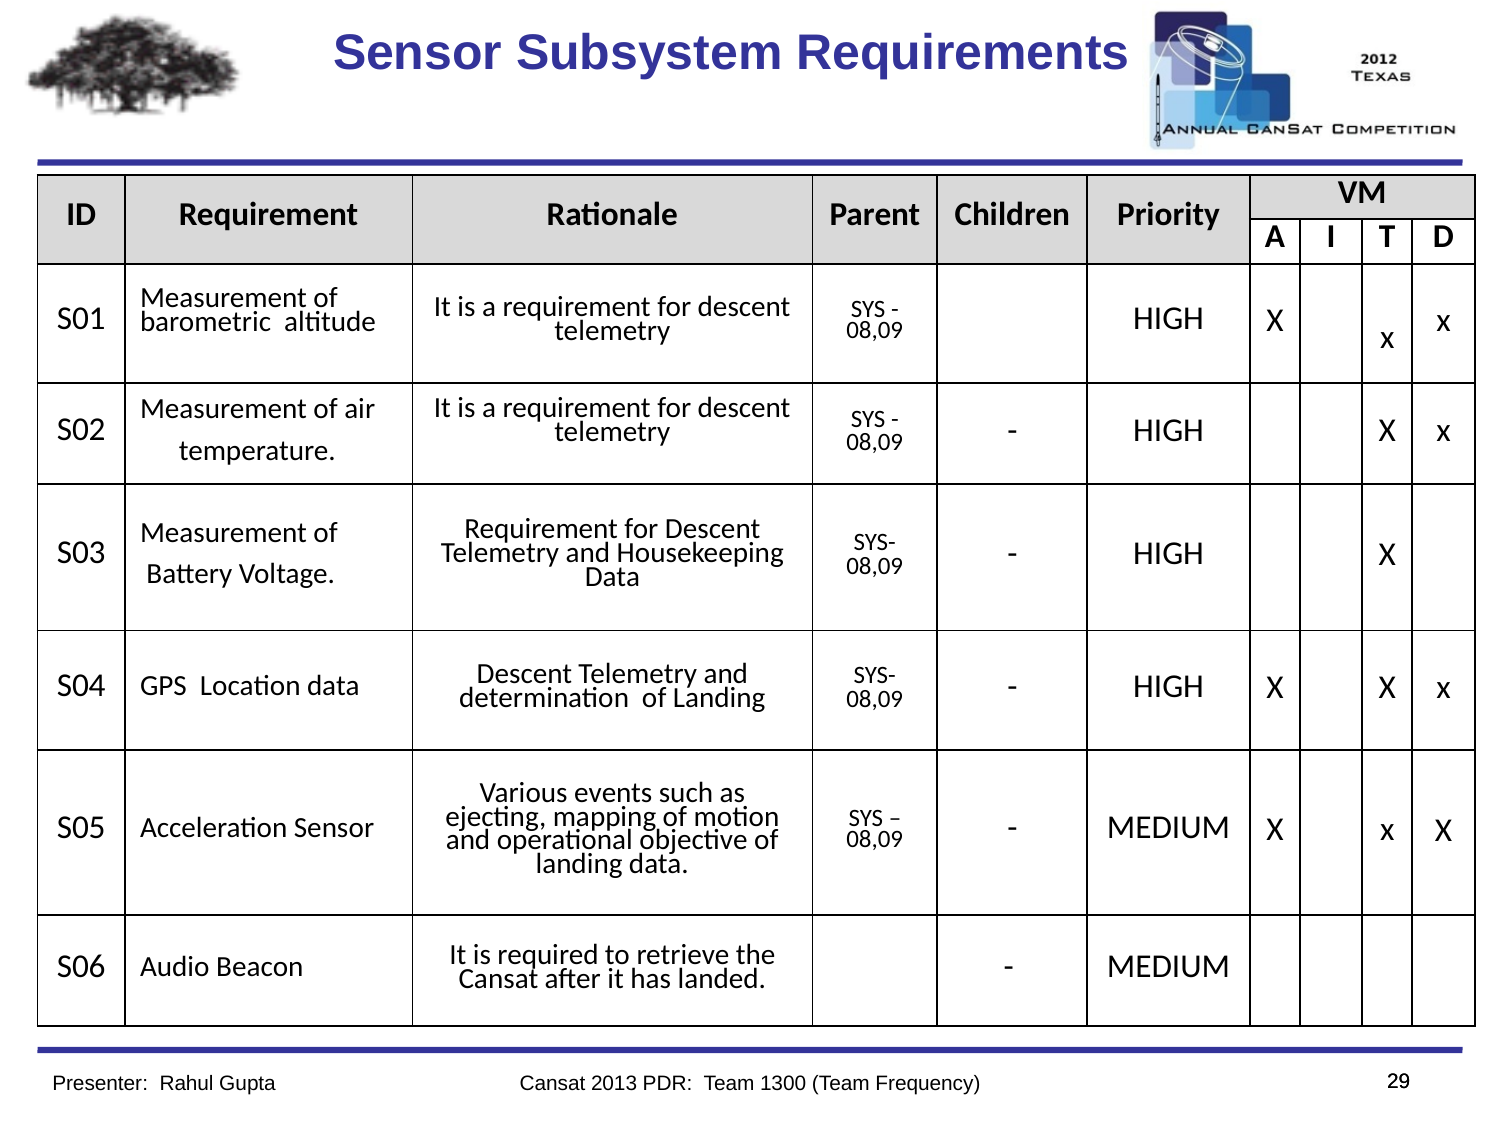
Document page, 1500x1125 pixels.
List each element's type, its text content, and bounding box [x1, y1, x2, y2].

table_cell HIGH [1088, 485, 1249, 630]
table_cell MEDIUM [1088, 751, 1249, 914]
table_cell X [1363, 485, 1411, 630]
table_cell [1301, 631, 1361, 749]
table_cell X [1363, 631, 1411, 749]
table_header Rationale [413, 176, 812, 263]
table_cell Measurement of barometric altitude [126, 265, 412, 382]
table_cell SYS -08,09 [813, 265, 936, 382]
table_cell - [938, 384, 1086, 483]
table_cell Requirement for Descent Telemetry and Housekeeping Data [413, 485, 812, 630]
table_header VM [1251, 176, 1474, 218]
table_cell [1301, 916, 1361, 1025]
text_box [449, 1062, 1050, 1103]
text_box Presenter: Rahul Gupta [37, 1062, 413, 1103]
table_cell D [1413, 220, 1474, 263]
table_cell [1301, 751, 1361, 914]
table_cell [1301, 265, 1361, 382]
table_cell HIGH [1088, 265, 1249, 382]
text_box Sensor Subsystem Requirements [271, 12, 1238, 150]
table_cell [1251, 384, 1299, 483]
table_cell [1413, 916, 1474, 1025]
table_header Requirement [126, 176, 412, 263]
table_cell - [938, 485, 1086, 630]
table_cell [1301, 384, 1361, 483]
table_cell x [1413, 631, 1474, 749]
table_cell It is a requirement for descent telemetry [413, 384, 812, 483]
picture [1142, 1, 1463, 157]
table_cell X [1251, 265, 1299, 382]
table_cell It is a requirement for descent telemetry [413, 265, 812, 382]
table_cell [1363, 916, 1411, 1025]
table_cell Audio Beacon [126, 916, 412, 1025]
table_cell X [1251, 751, 1299, 914]
table_cell - [938, 751, 1086, 914]
table_cell [813, 916, 936, 1025]
table_cell - [938, 631, 1086, 749]
table_cell [1251, 485, 1299, 630]
table_cell It is required to retrieve the Cansat after it has landed. [413, 916, 812, 1025]
table_cell [1301, 485, 1361, 630]
table_header Parent [813, 176, 936, 263]
table_cell X [1251, 631, 1299, 749]
table_cell Various events such as ejecting, mapping of motion and operational objective of landing data. [413, 751, 812, 914]
picture [0, 12, 270, 151]
table_cell A [1251, 220, 1299, 263]
table_header Priority [1088, 176, 1249, 263]
table_cell MEDIUM [1088, 916, 1249, 1025]
table_cell x [1413, 265, 1474, 382]
table_cell - [938, 916, 1086, 1025]
table_cell S06 [38, 916, 124, 1025]
table_cell x [1363, 265, 1411, 382]
table_header ID [38, 176, 124, 263]
table_cell T [1363, 220, 1411, 263]
table_cell Measurement of air temperature. [126, 384, 412, 483]
table_cell S02 [38, 384, 124, 483]
table_cell HIGH [1088, 631, 1249, 749]
table_cell [1251, 916, 1299, 1025]
table_header Children [938, 176, 1086, 263]
table_cell x [1363, 751, 1411, 914]
table_cell SYS-08,09 [813, 631, 936, 749]
table_cell [1413, 485, 1474, 630]
table_cell S04 [38, 631, 124, 749]
table_cell GPS Location data [126, 631, 412, 749]
table_cell SYS -08,09 [813, 384, 936, 483]
table_cell Acceleration Sensor [126, 751, 412, 914]
table_cell SYS-08,09 [813, 485, 936, 630]
table_cell S05 [38, 751, 124, 914]
table_cell X [1363, 384, 1411, 483]
text_box 29 [1312, 1059, 1425, 1100]
table_cell HIGH [1088, 384, 1249, 483]
table_cell S03 [38, 485, 124, 630]
table_cell SYS – 08,09 [813, 751, 936, 914]
table_cell x [1413, 384, 1474, 483]
table_cell I [1301, 220, 1361, 263]
table_cell X [1413, 751, 1474, 914]
table_cell Measurement of Battery Voltage. [126, 485, 412, 630]
table_cell [938, 265, 1086, 382]
table_cell Descent Telemetry and determination of Landing [413, 631, 812, 749]
table_cell S01 [38, 265, 124, 382]
